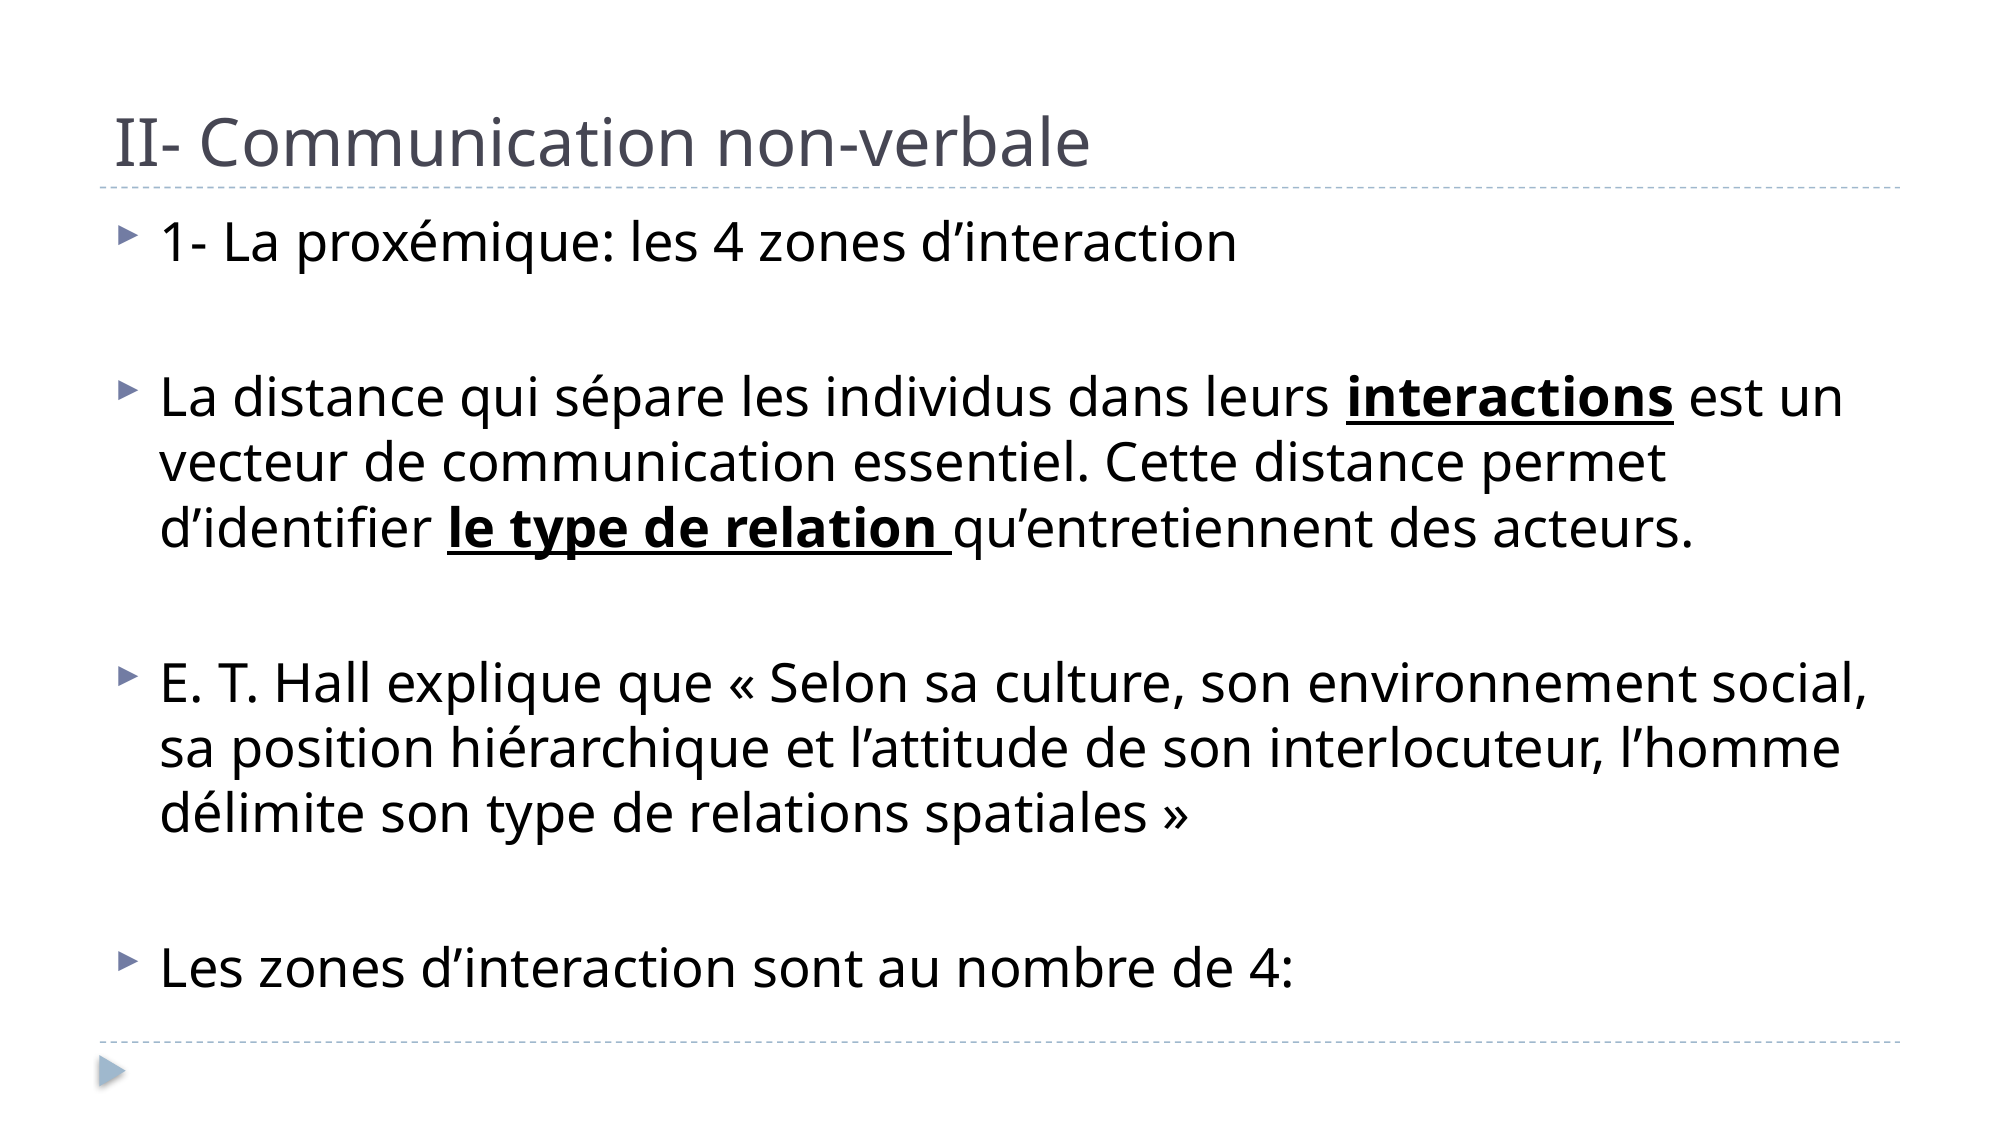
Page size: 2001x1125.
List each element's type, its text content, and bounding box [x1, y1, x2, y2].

list 1- La proxémique: les 4 zones d’interaction La distance qui sépare les individus dans leurs interactions est un vecteur de communication essentiel. Cette distance permet d’identifier le type de relation qu’entretiennent des acteurs. E. T. Hall explique que « Selon sa culture, son environnement social, sa position hiérarchique et l’attitude de son interlocuteur, l’homme délimite son type de relations spatiales » Les zones d’interaction sont au nombre de 4: [99, 200, 1900, 1010]
title II- Communication non-verbale [99, 24, 1900, 188]
